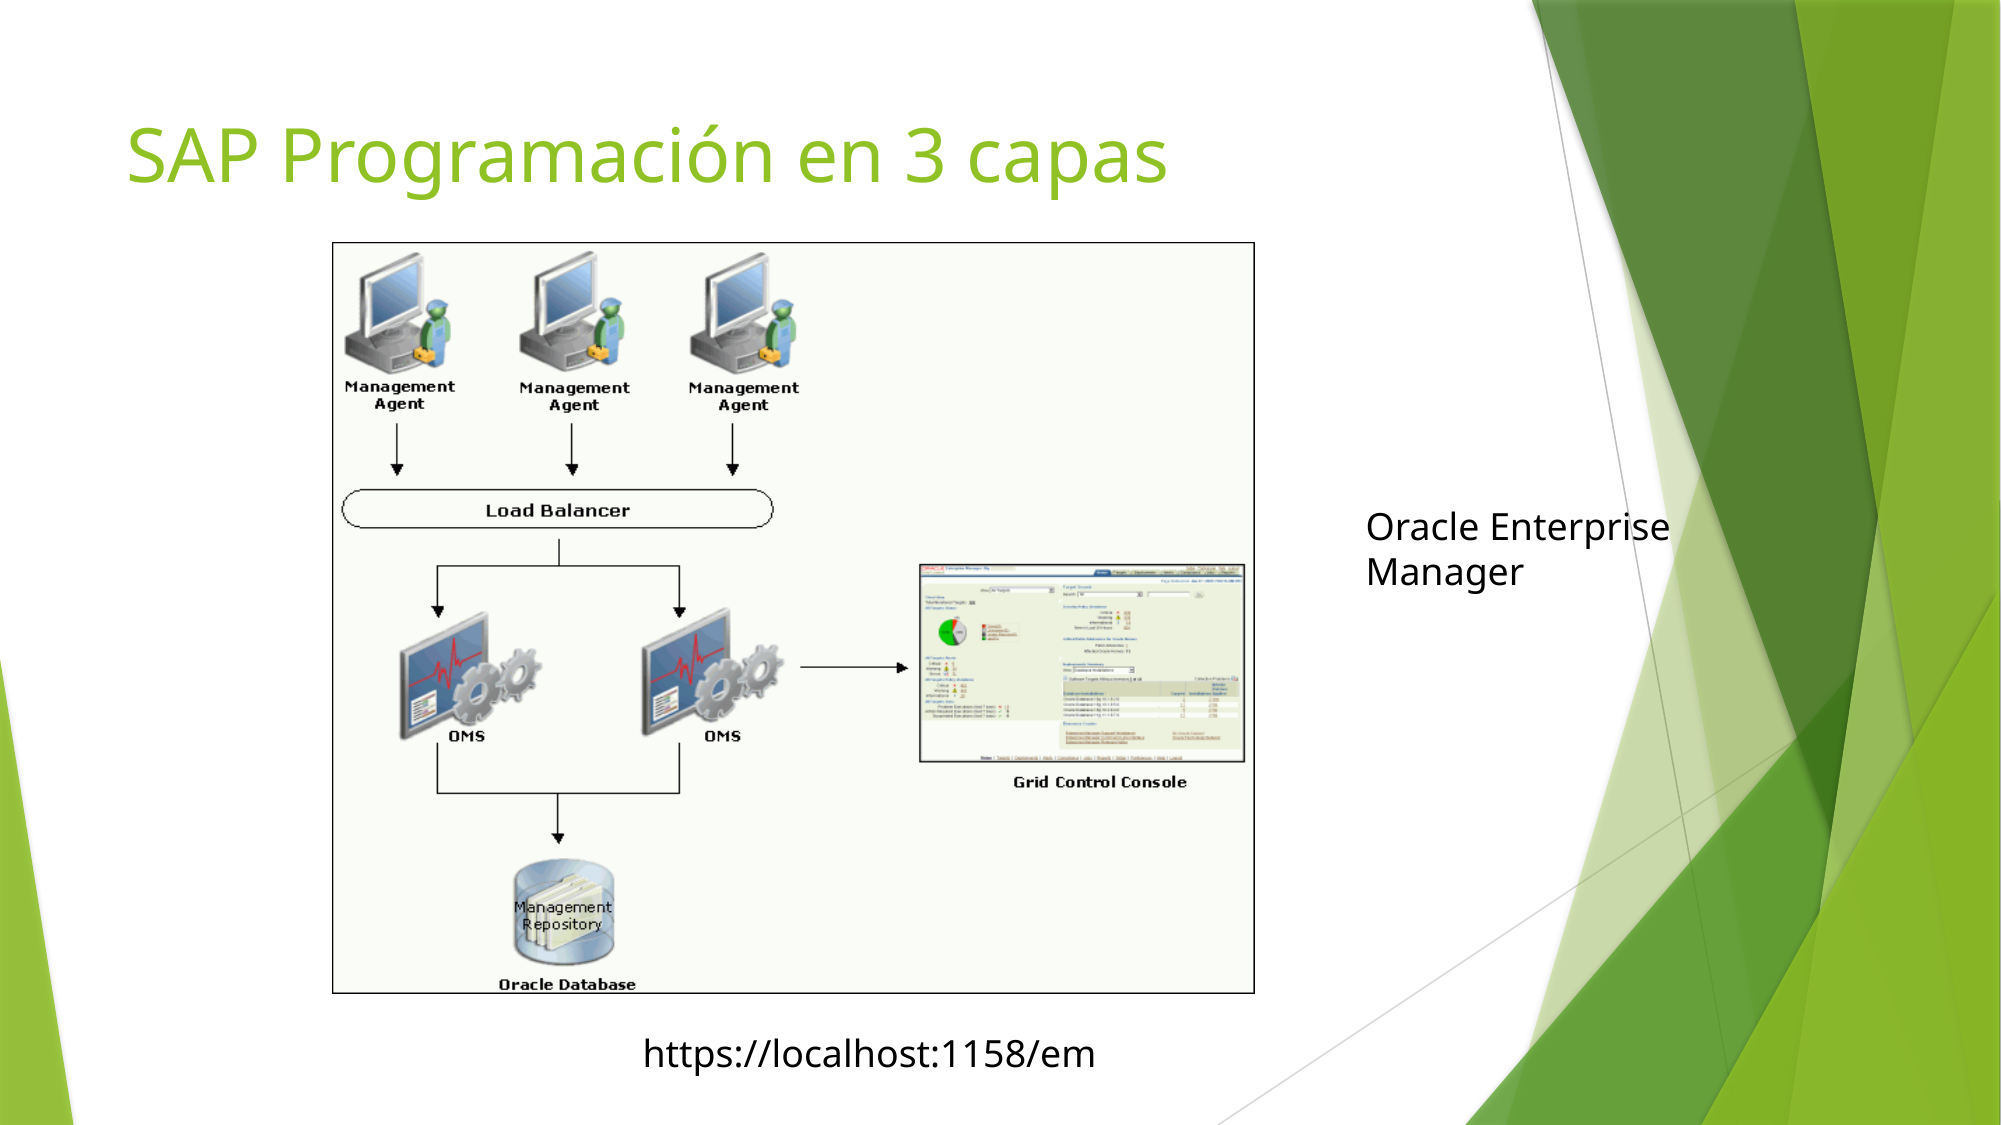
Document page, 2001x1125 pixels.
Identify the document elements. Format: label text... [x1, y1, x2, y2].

title SAP Programación en 3 capas [111, 99, 1522, 317]
picture [331, 241, 1256, 994]
text_box Oracle Enterprise Manager [1350, 495, 1740, 601]
text_box https://localhost:1158/em [627, 1023, 1112, 1083]
